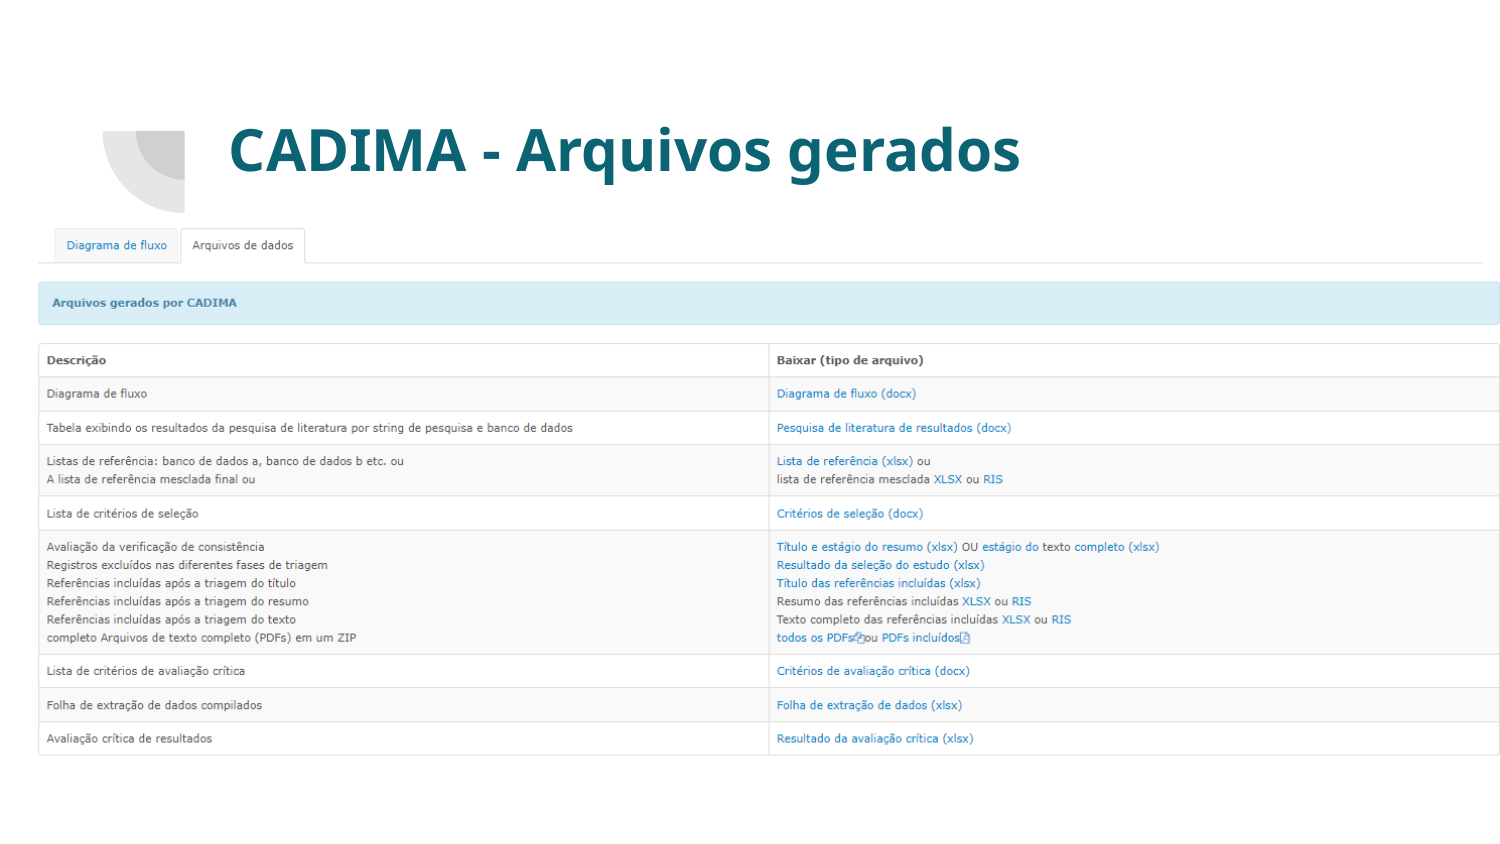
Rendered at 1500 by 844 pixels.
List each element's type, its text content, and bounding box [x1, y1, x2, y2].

picture [0, 215, 1500, 799]
title CADIMA - Arquivos gerados [213, 98, 1368, 214]
